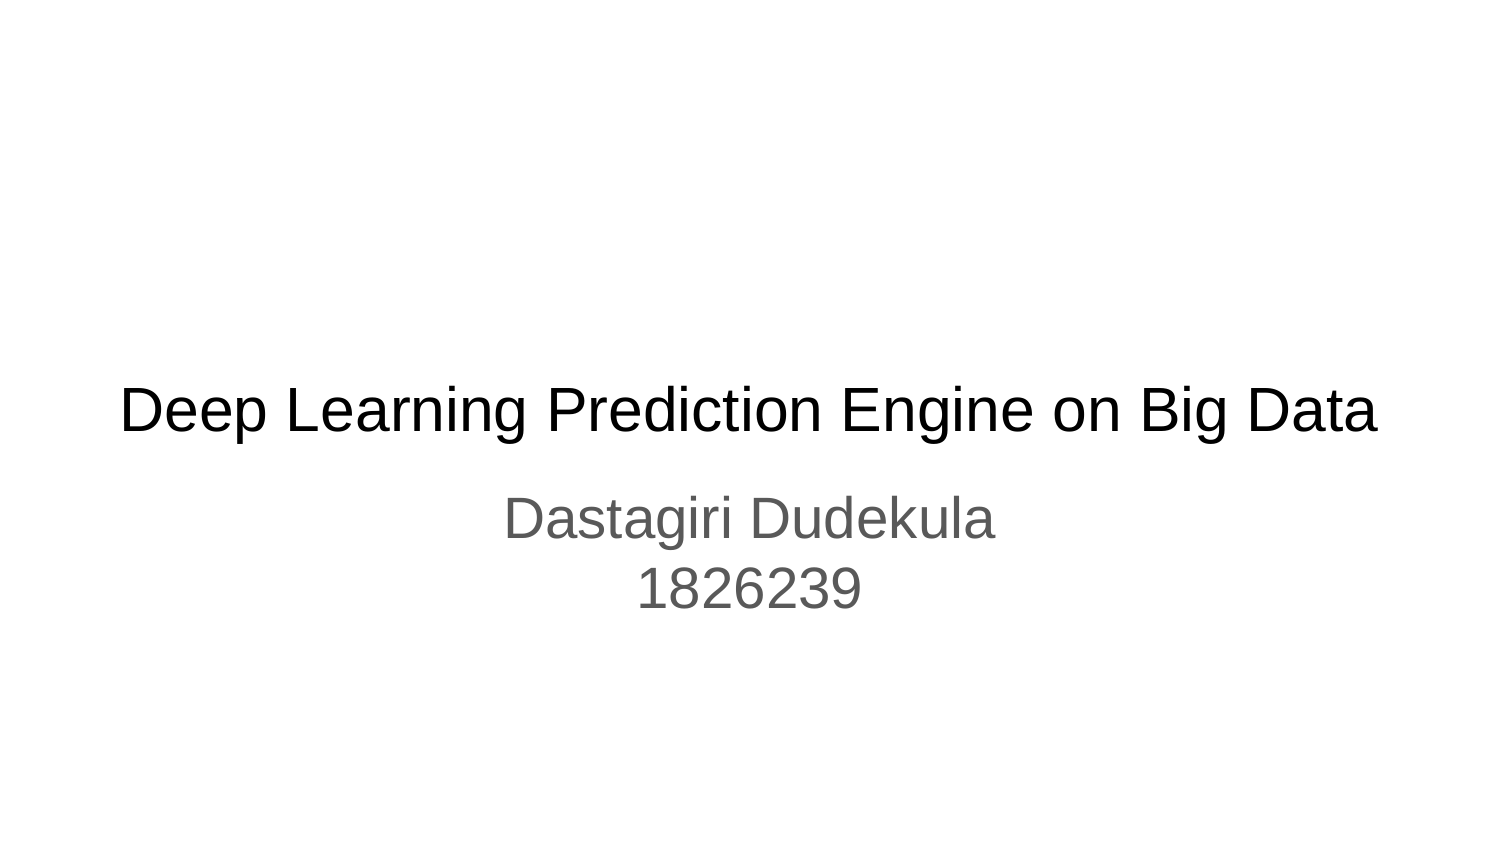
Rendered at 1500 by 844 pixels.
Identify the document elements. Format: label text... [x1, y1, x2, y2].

subtitle Dastagiri Dudekula 1826239 [51, 464, 1449, 595]
title Deep Learning Prediction Engine on Big Data [51, 122, 1449, 459]
